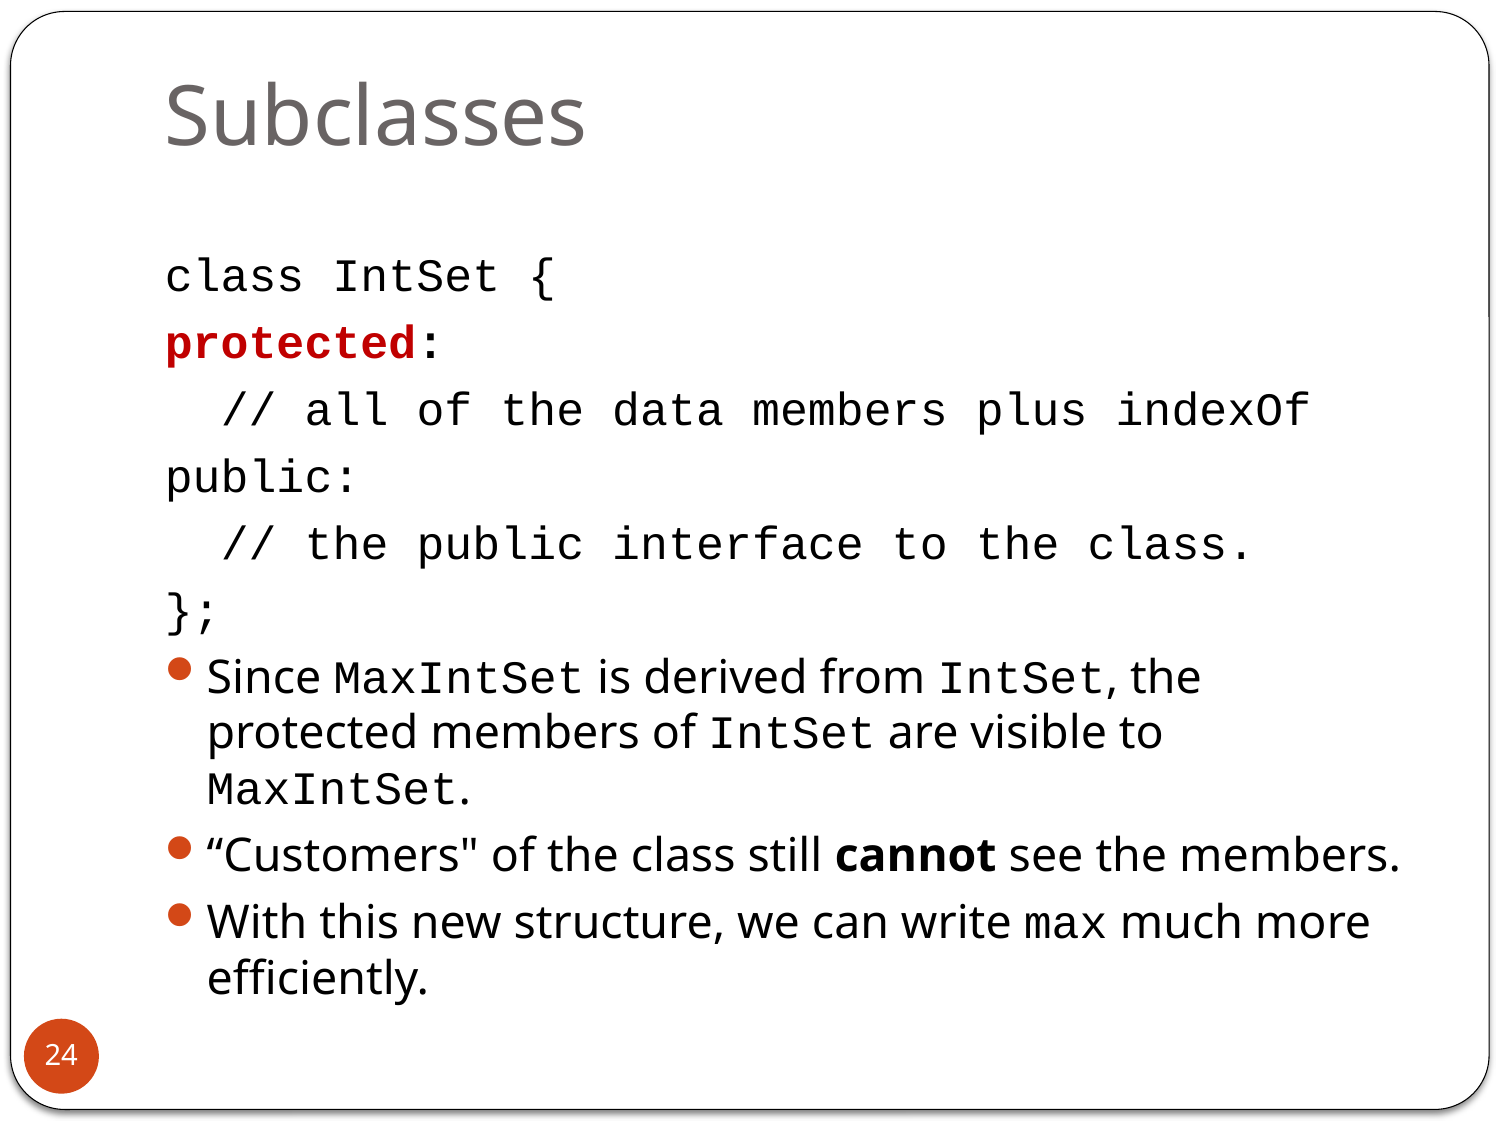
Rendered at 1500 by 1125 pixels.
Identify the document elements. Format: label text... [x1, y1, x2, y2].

list class IntSet { protected: // all of the data members plus indexOf public: // the public interface to the class. }; Since MaxIntSet is derived from IntSet, the protected members of IntSet are visible to MaxIntSet. “Customers" of the class still cannot see the members. With this new structure, we can write max much more efficiently. [150, 237, 1425, 1013]
title Subclasses [150, 45, 1425, 233]
slide_number 24 [23, 1018, 99, 1094]
